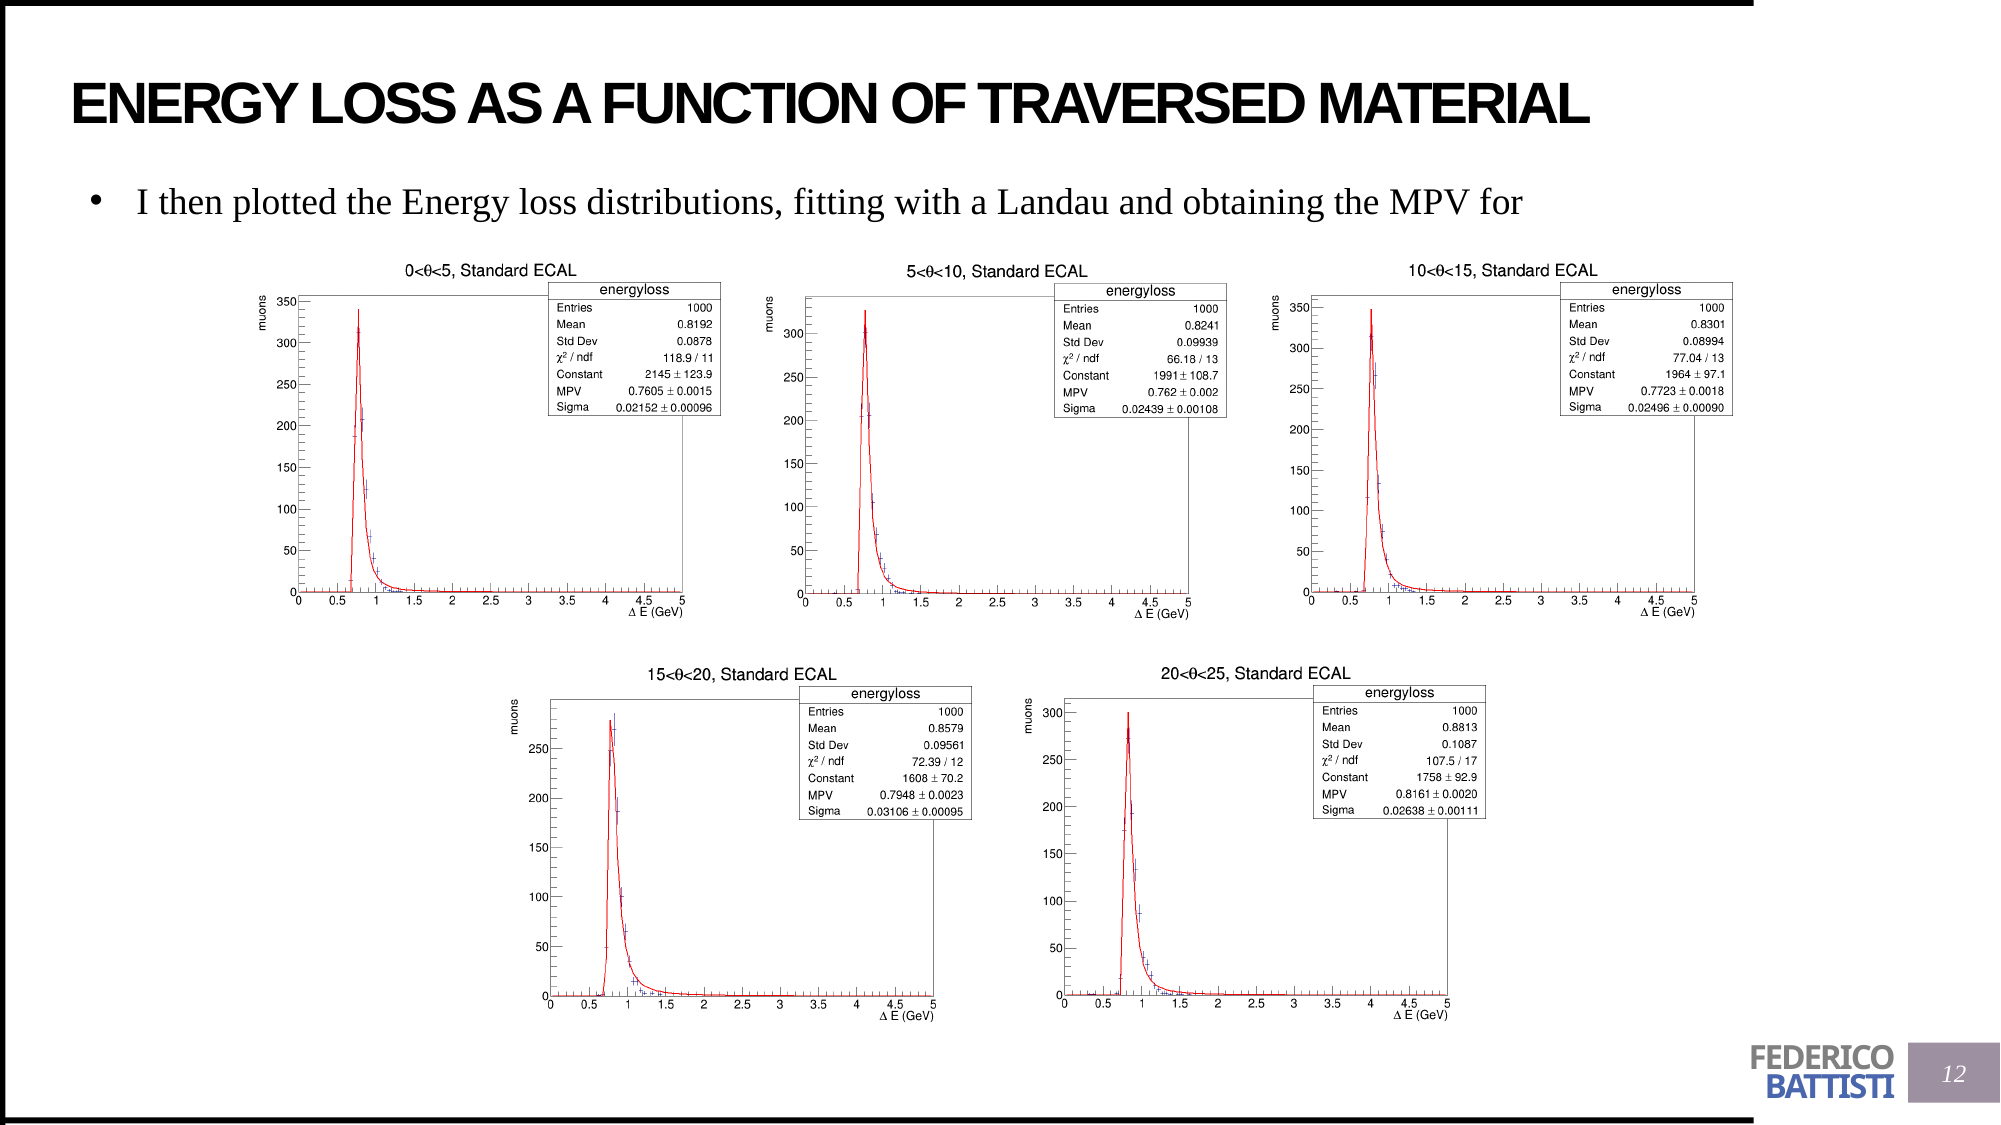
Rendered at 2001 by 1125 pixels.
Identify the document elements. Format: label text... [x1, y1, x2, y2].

picture [251, 258, 730, 629]
picture [1017, 661, 1495, 1032]
text_box [387, 134, 1897, 209]
picture [1264, 258, 1742, 629]
picture [758, 259, 1236, 631]
slide_number 12 [1931, 1050, 1977, 1096]
title ENERGY LOSS AS A FUNCTION OF traversed material [70, 67, 1850, 142]
picture [503, 662, 981, 1033]
